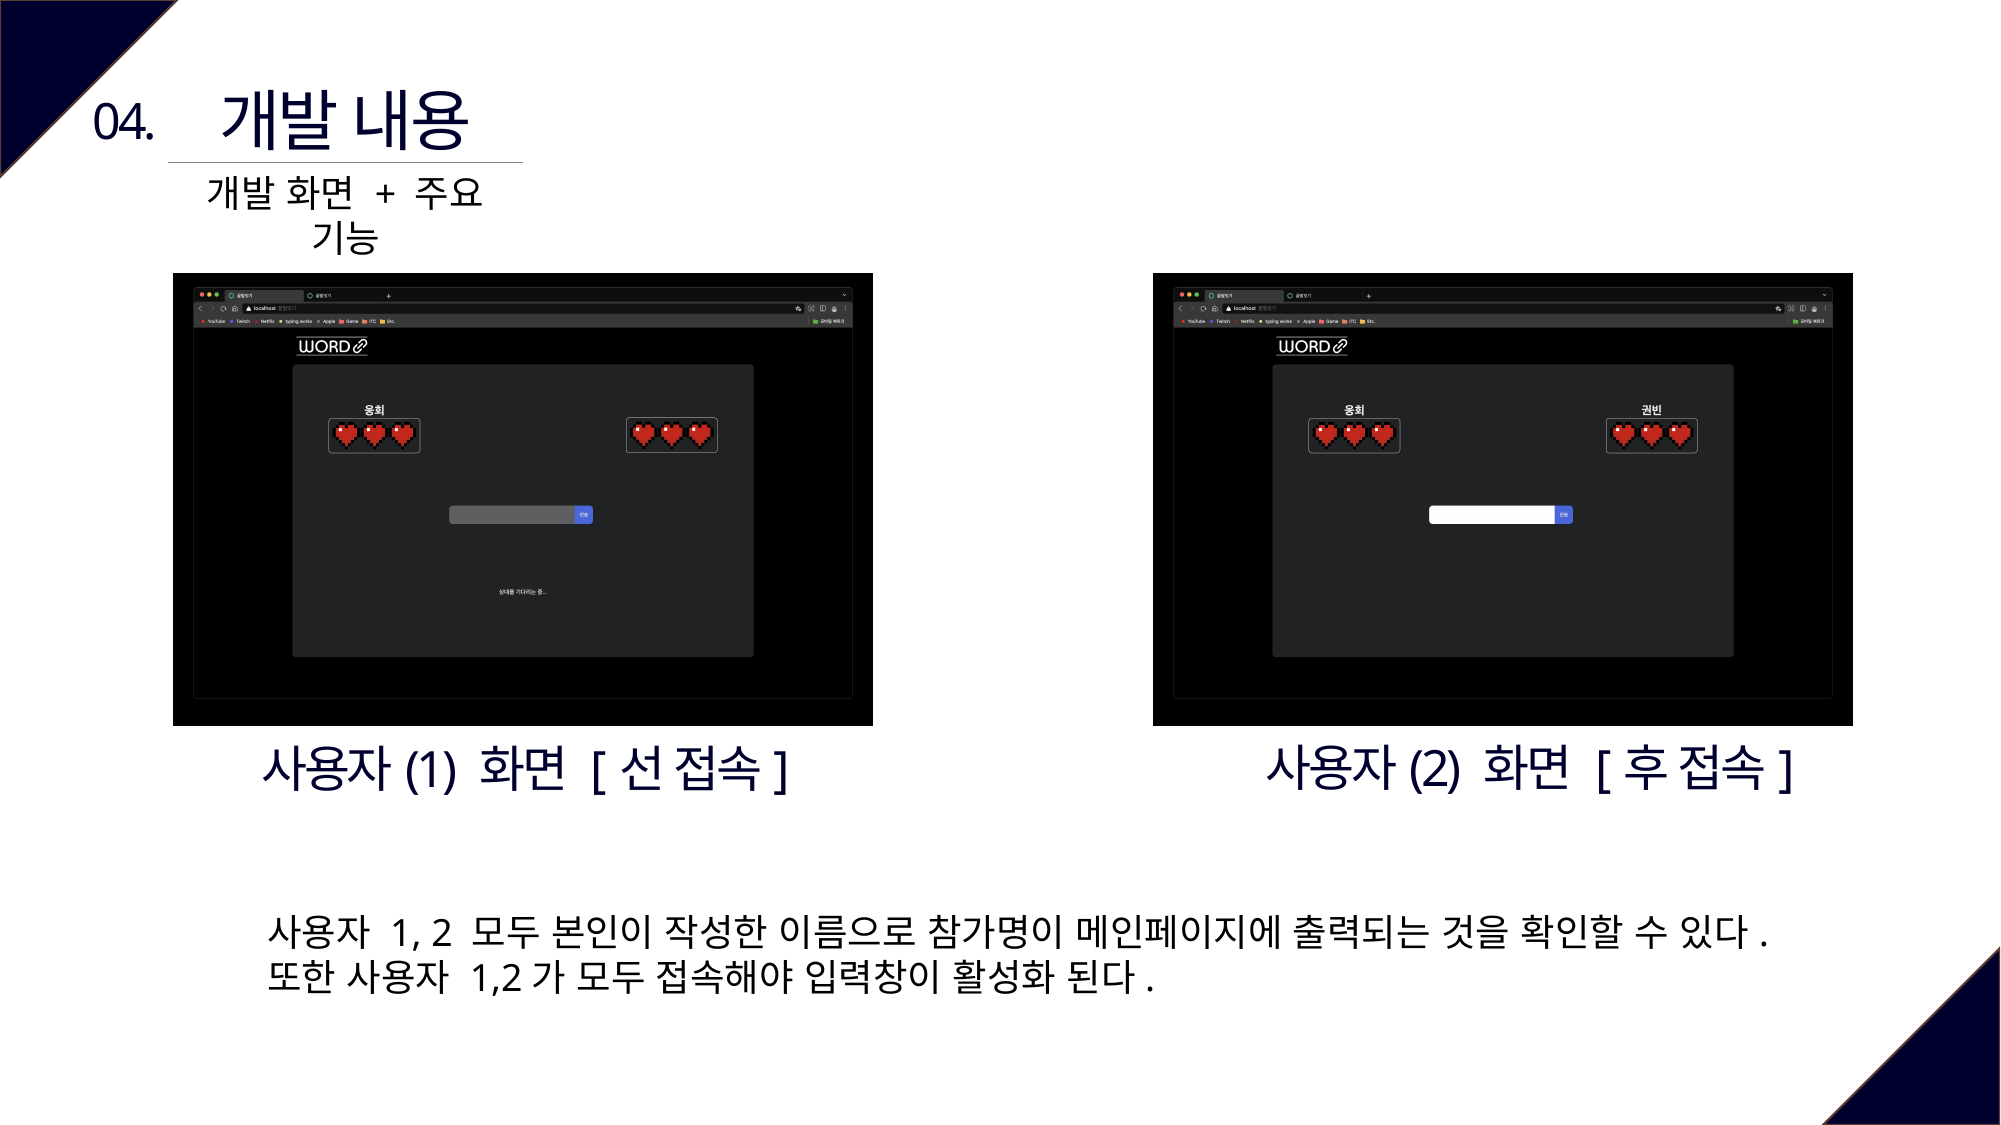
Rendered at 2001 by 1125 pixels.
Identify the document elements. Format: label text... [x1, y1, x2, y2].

text_box 사용자 1, 2 모두 본인이 작성한 이름으로 참가명이 메인페이지에 출력되는 것을 확인할 수 있다. 또한 사용자 1,2가 모두 접속해야 입력창이 활성화 된다. [252, 901, 1784, 1007]
picture [1153, 273, 1853, 726]
picture [173, 273, 873, 726]
text_box 개발 내용 [204, 71, 487, 162]
text_box 사용자(2) 화면 [후 접속] [1251, 729, 1810, 805]
text_box 04. [78, 81, 172, 157]
text_box 개발 화면 + 주요 기능 [156, 162, 535, 313]
text_box 사용자(1) 화면 [선 접속] [246, 730, 806, 806]
